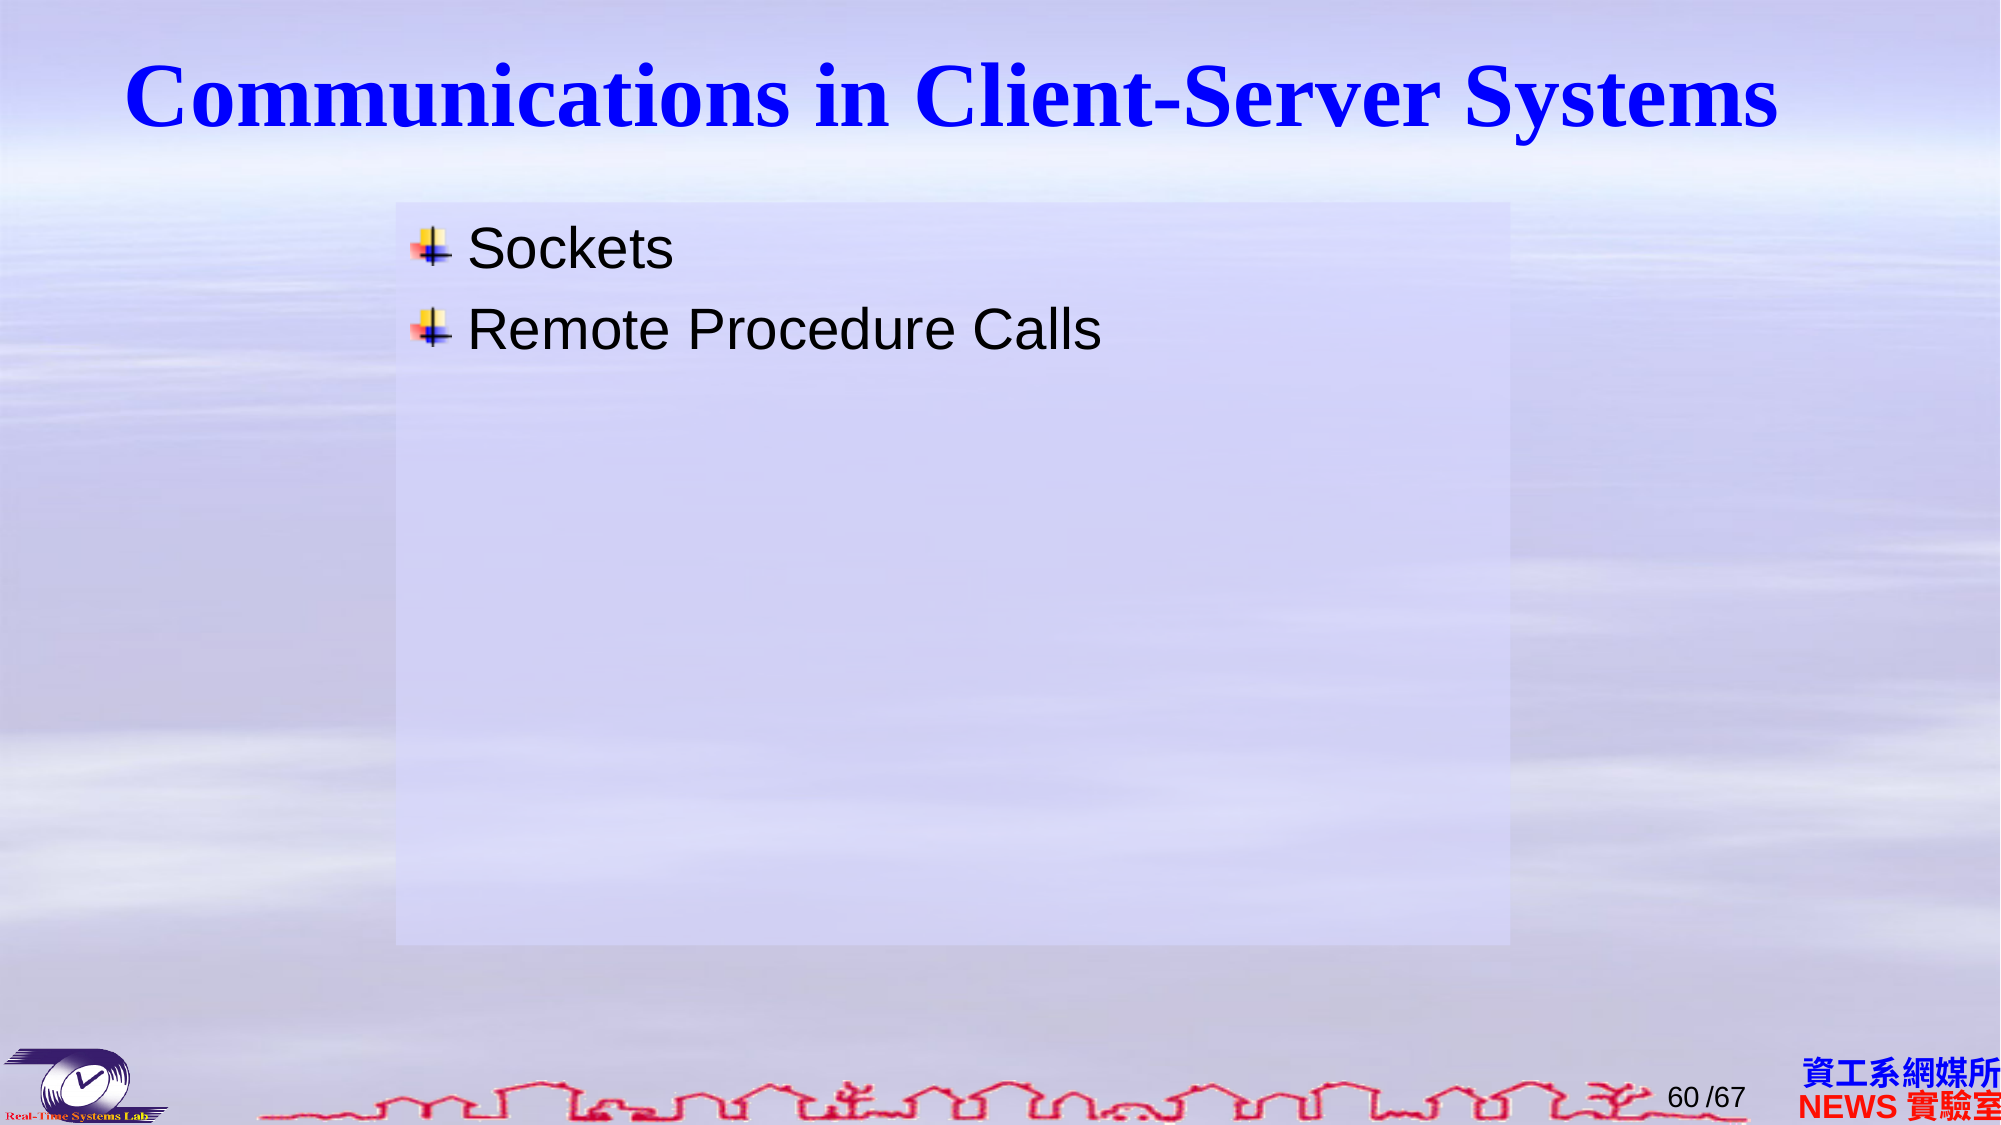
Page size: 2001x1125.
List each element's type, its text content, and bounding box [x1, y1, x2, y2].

list Sockets Remote Procedure Calls [395, 202, 1511, 946]
slide_number 59 [1248, 1070, 1715, 1125]
footer /67 [1715, 1070, 2000, 1125]
title Communications in Client-Server Systems [73, 42, 1834, 138]
picture [0, 0, 2001, 1125]
